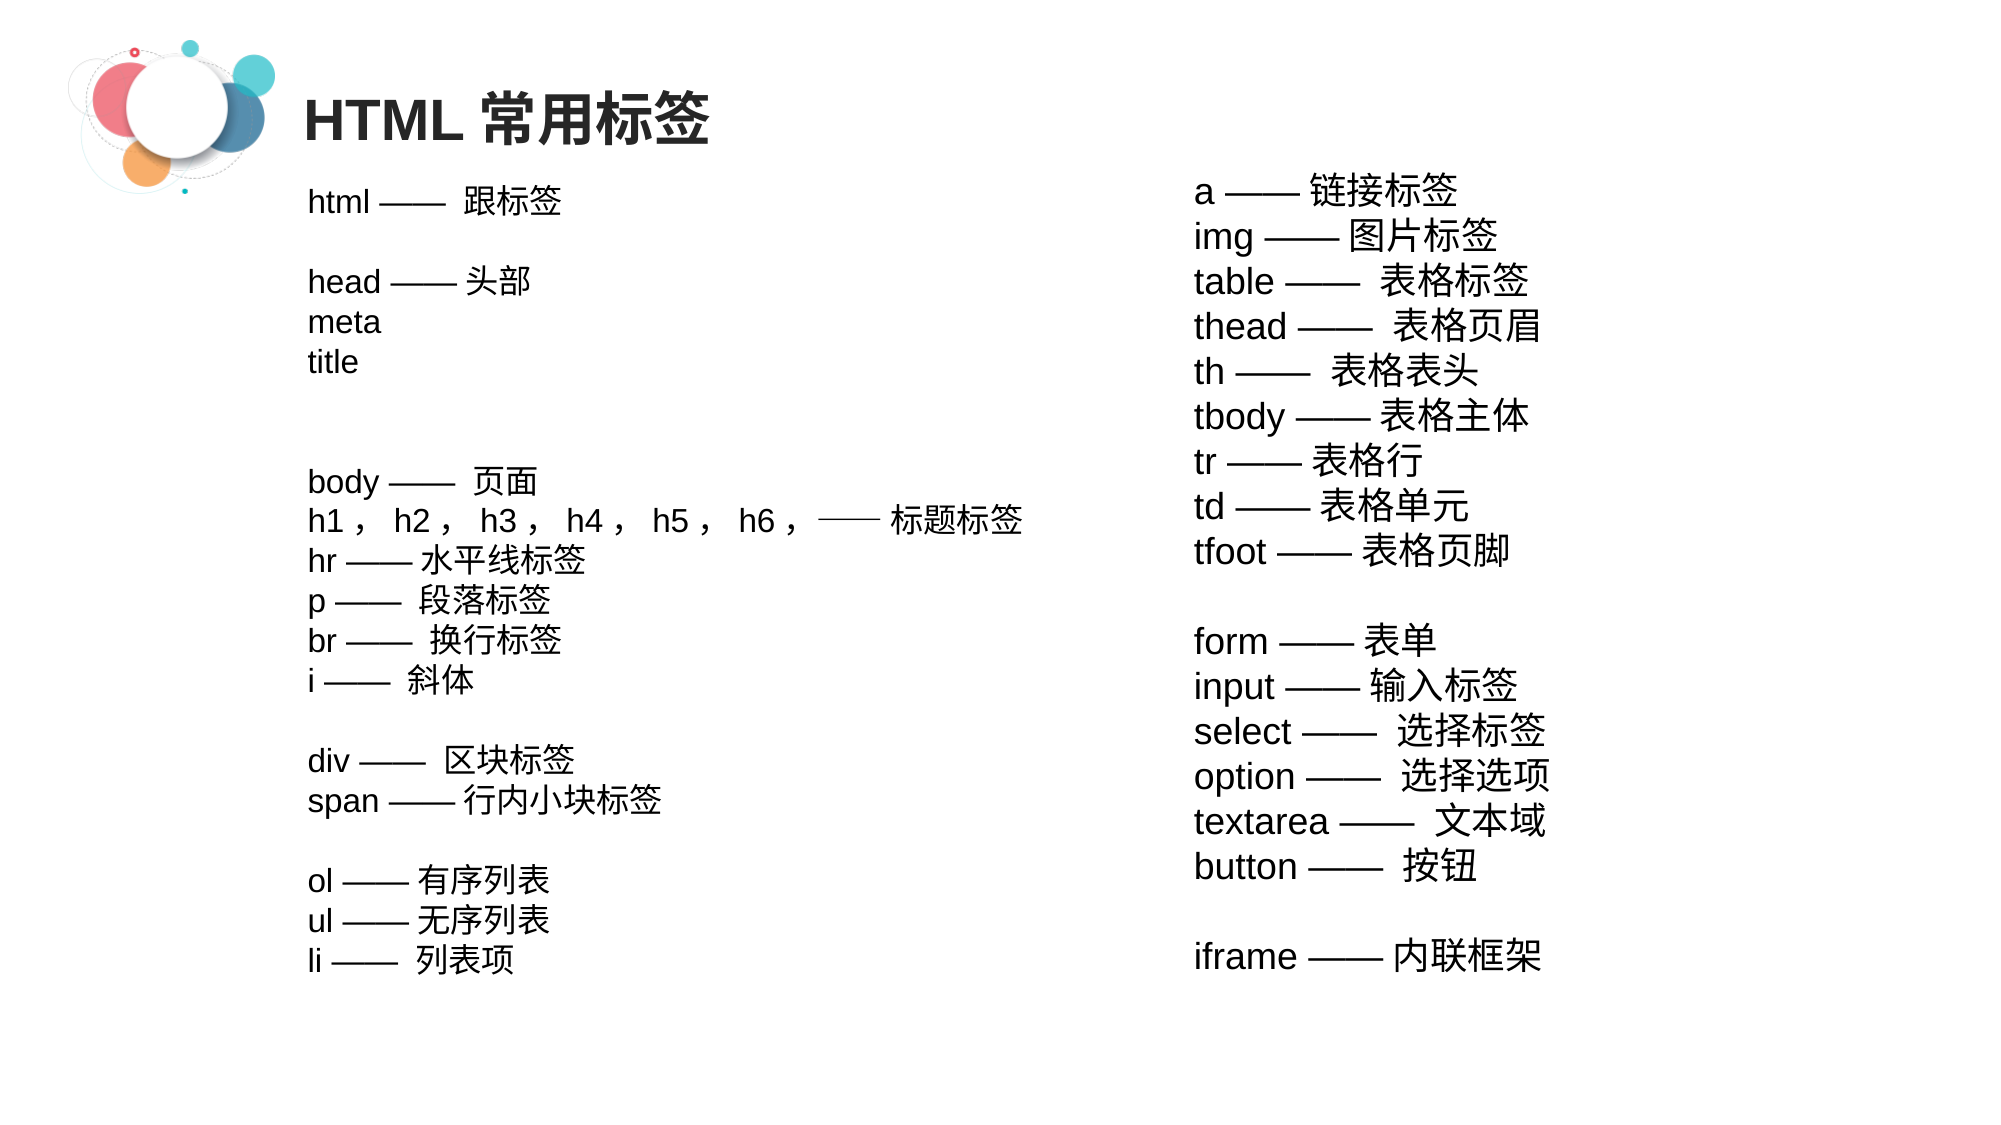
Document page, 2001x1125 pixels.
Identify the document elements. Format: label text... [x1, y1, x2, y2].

picture [68, 40, 275, 194]
text_box html —— 跟标签 head ——头部 meta title body —— 页面 h1，h2，h3，h4，h5，h6，—— 标题标签 hr ——水平线标签 p —— 段落标签 br —— 换行标签 i —— 斜体 div —— 区块标签 span ——行内小块标签 ol ——有序列表 ul ——无序列表 li —— 列表项 [292, 172, 1202, 1026]
text_box HTML常用标签 [288, 74, 727, 159]
text_box a ——链接标签 img ——图片标签 table —— 表格标签 thead —— 表格页眉 th —— 表格表头 tbody ——表格主体 tr ——表格行 td ——表格单元 tfoot ——表格页脚 form ——表单 input ——输入标签 select —— 选择标签 option —— 选择选项 textarea —— 文本域 button —— 按钮 iframe ——内联框架 [1179, 160, 1566, 985]
